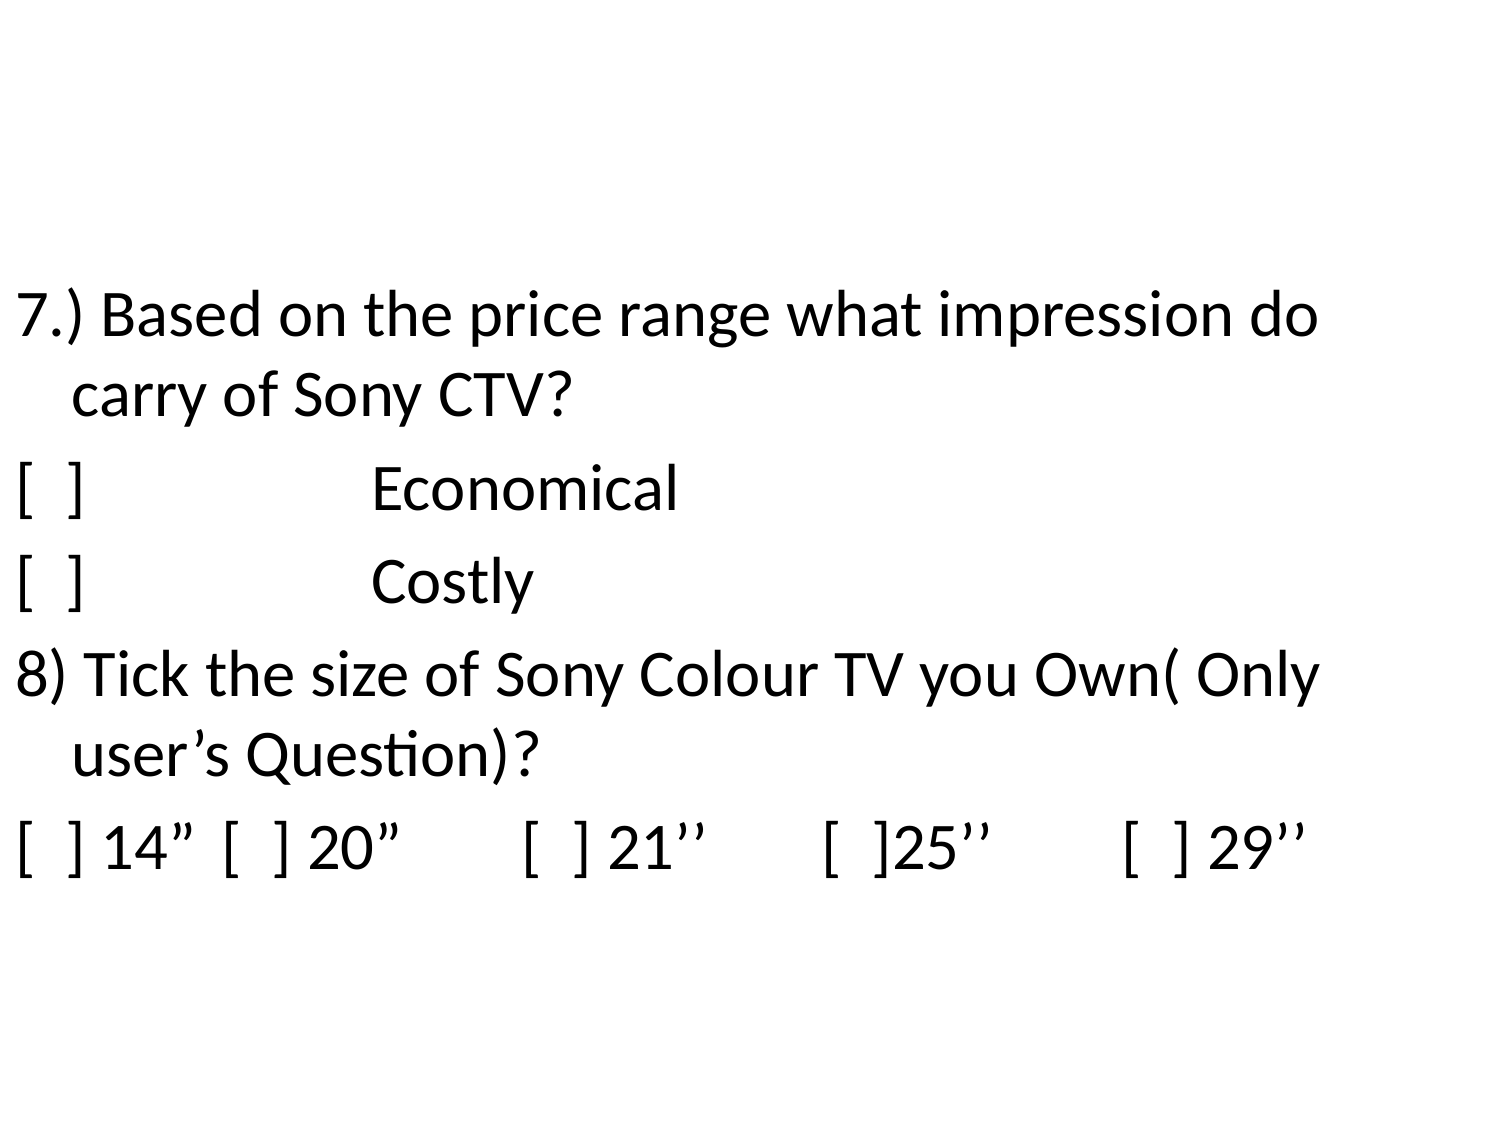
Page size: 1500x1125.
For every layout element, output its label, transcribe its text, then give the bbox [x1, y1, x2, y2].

list 7.) Based on the price range what impression do carry of Sony CTV? [ ] Economical [ ] Costly 8) Tick the size of Sony Colour TV you Own( Only user’s Question)? [ ] 14” [ ] 20” [ ] 21’’ [ ]25’’ [ ] 29’’ [0, 262, 1463, 1005]
